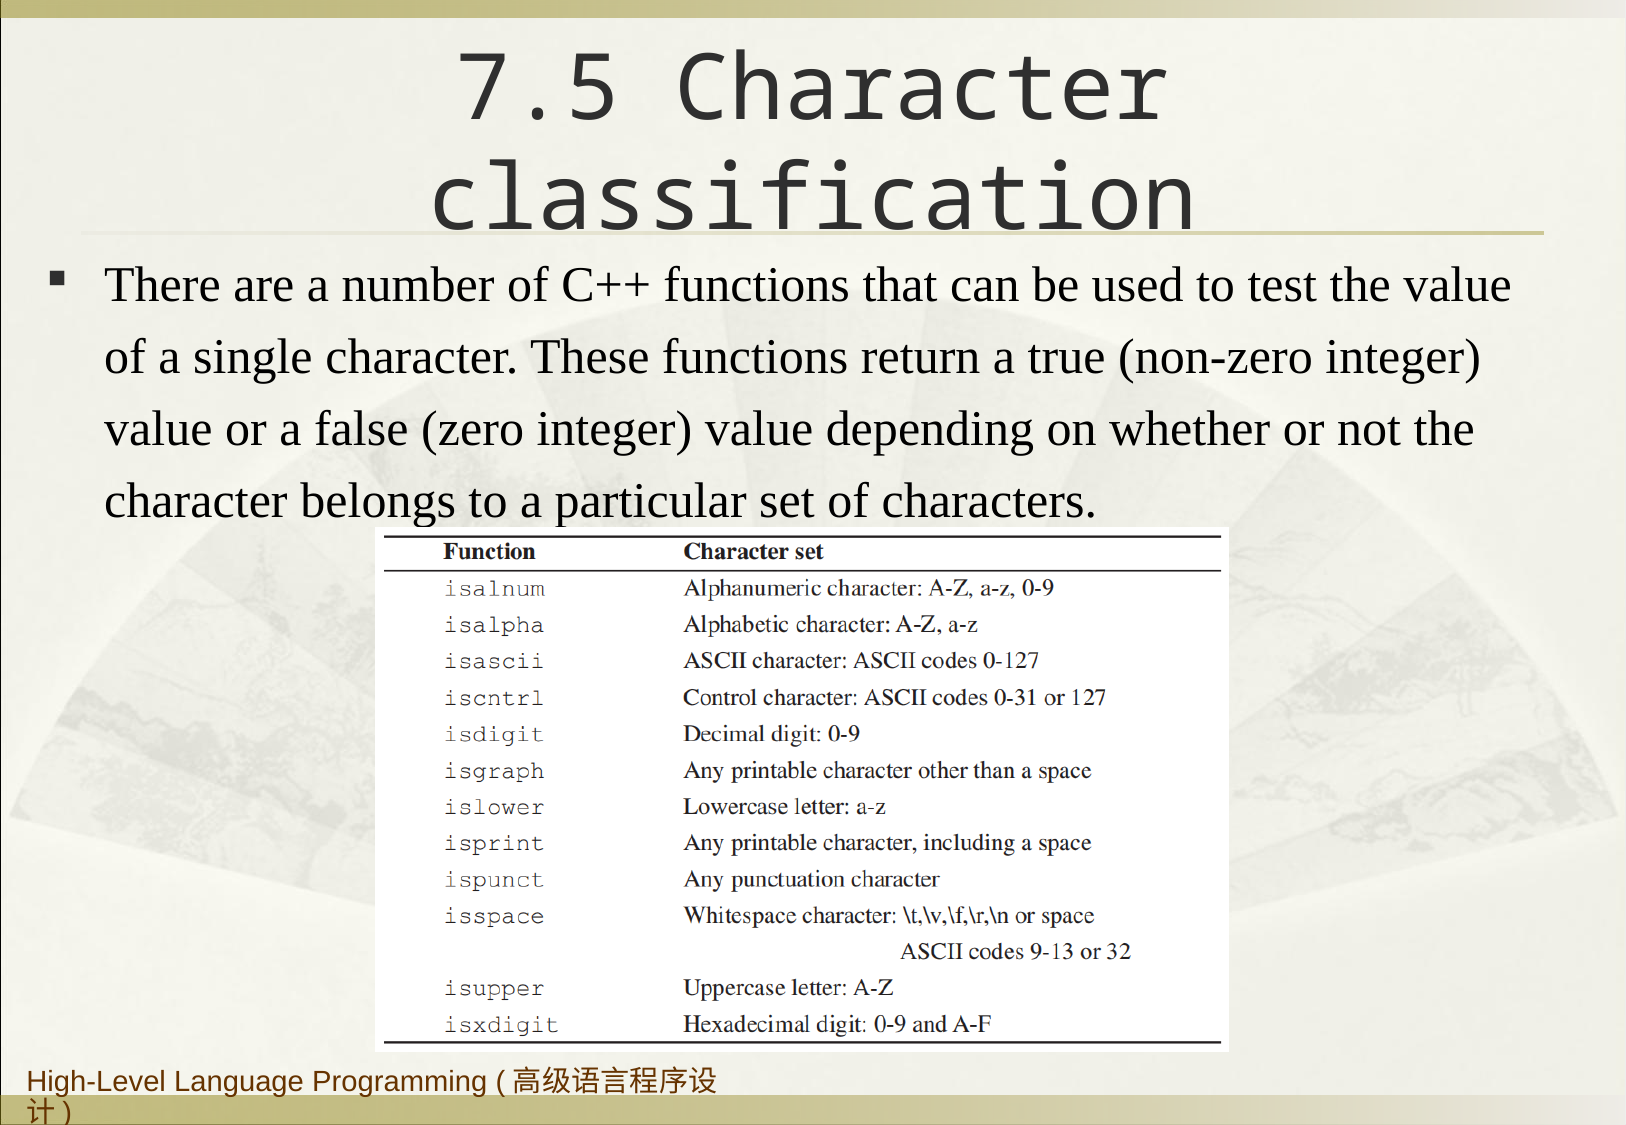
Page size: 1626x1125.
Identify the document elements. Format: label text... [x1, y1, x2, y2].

list There are a number of C++ functions that can be used to test the value of a single character. These functions return a true (non-zero integer) value or a false (zero integer) value depending on whether or not the character belongs to a particular set of characters. [32, 231, 1557, 1001]
title 7.5 Character classification [81, 44, 1544, 231]
picture [0, 0, 1626, 1125]
